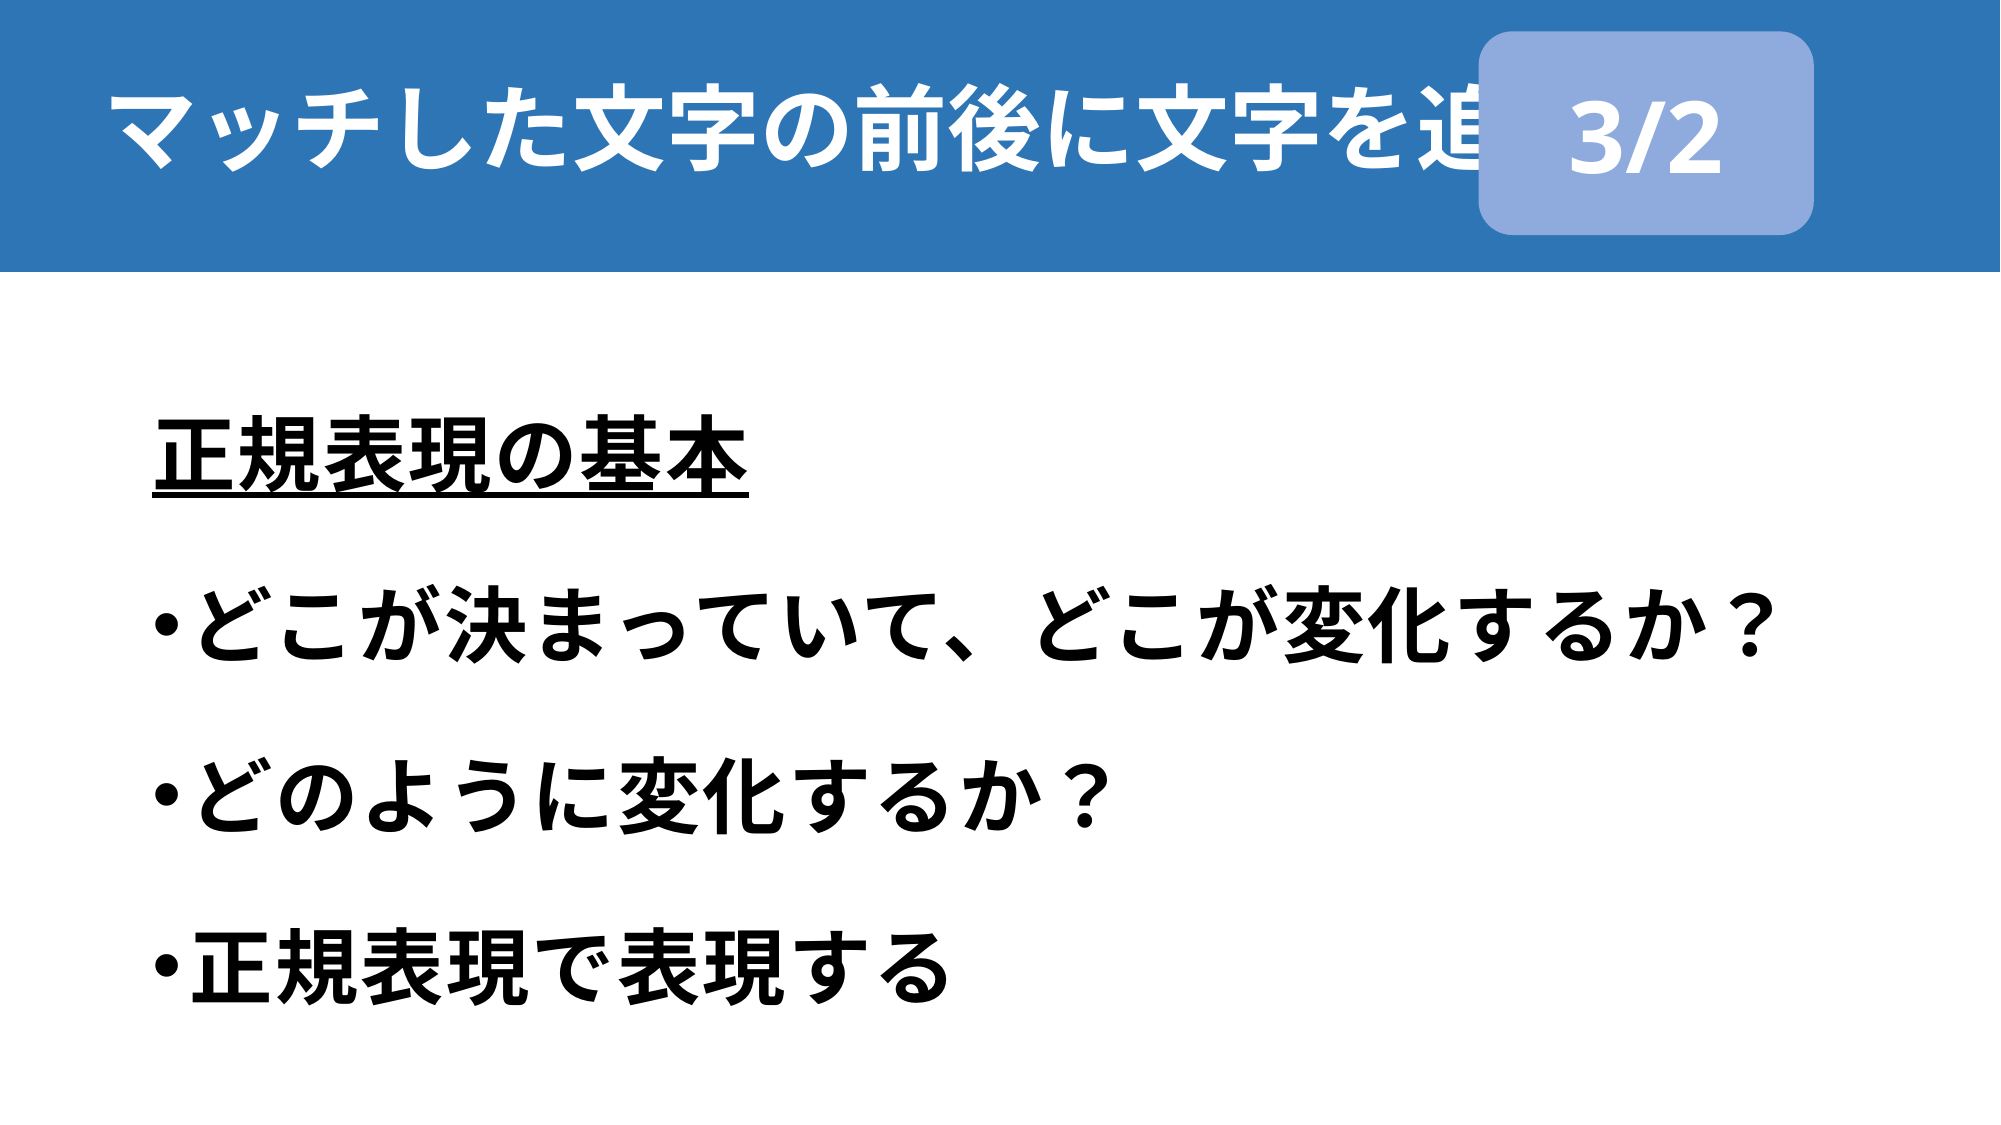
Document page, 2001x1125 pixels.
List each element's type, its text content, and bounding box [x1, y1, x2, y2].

list 正規表現の基本 どこが決まっていて、どこが変化するか？ どのように変化するか？ 正規表現で表現する [137, 345, 1863, 1059]
title マッチした文字の前後に文字を追加する [88, 24, 1814, 242]
text_box 3/2 [1477, 30, 1815, 237]
text_box [0, 0, 2000, 273]
